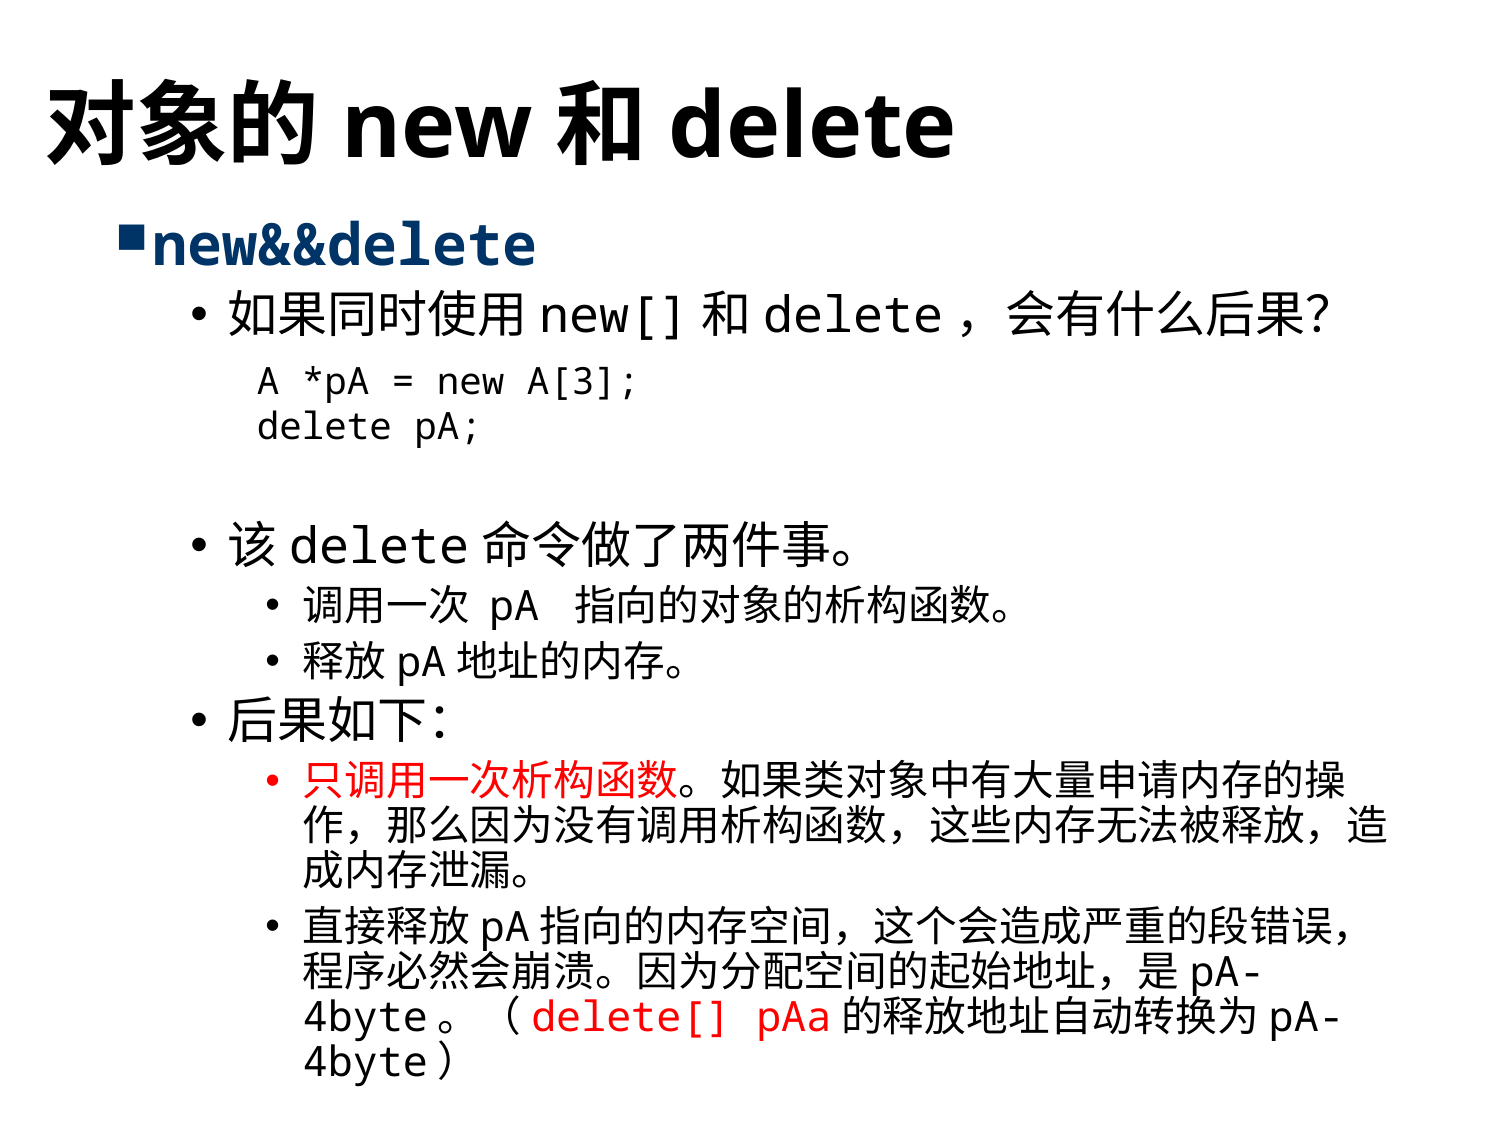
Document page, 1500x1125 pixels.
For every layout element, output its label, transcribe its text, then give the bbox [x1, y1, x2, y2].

text_box A *pA = new A[3]; delete pA; [242, 349, 1341, 455]
title 对象的new和delete [29, 19, 1324, 237]
list new&&delete 如果同时使用new[]和delete，会有什么后果？ 该delete命令做了两件事。 调用一次 pA 指向的对象的析构函数。 释放pA地址的内存。 后果如下： 只调用一次析构函数。如果类对象中有大量申请内存的操作，那么因为没有调用析构函数，这些内存无法被释放，造成内存泄漏。 直接释放pA指向的内存空间，这个会造成严重的段错误，程序必然会崩溃。因为分配空间的起始地址，是pA-4byte。（delete[] pAa的释放地址自动转换为pA-4byte） [100, 208, 1421, 988]
